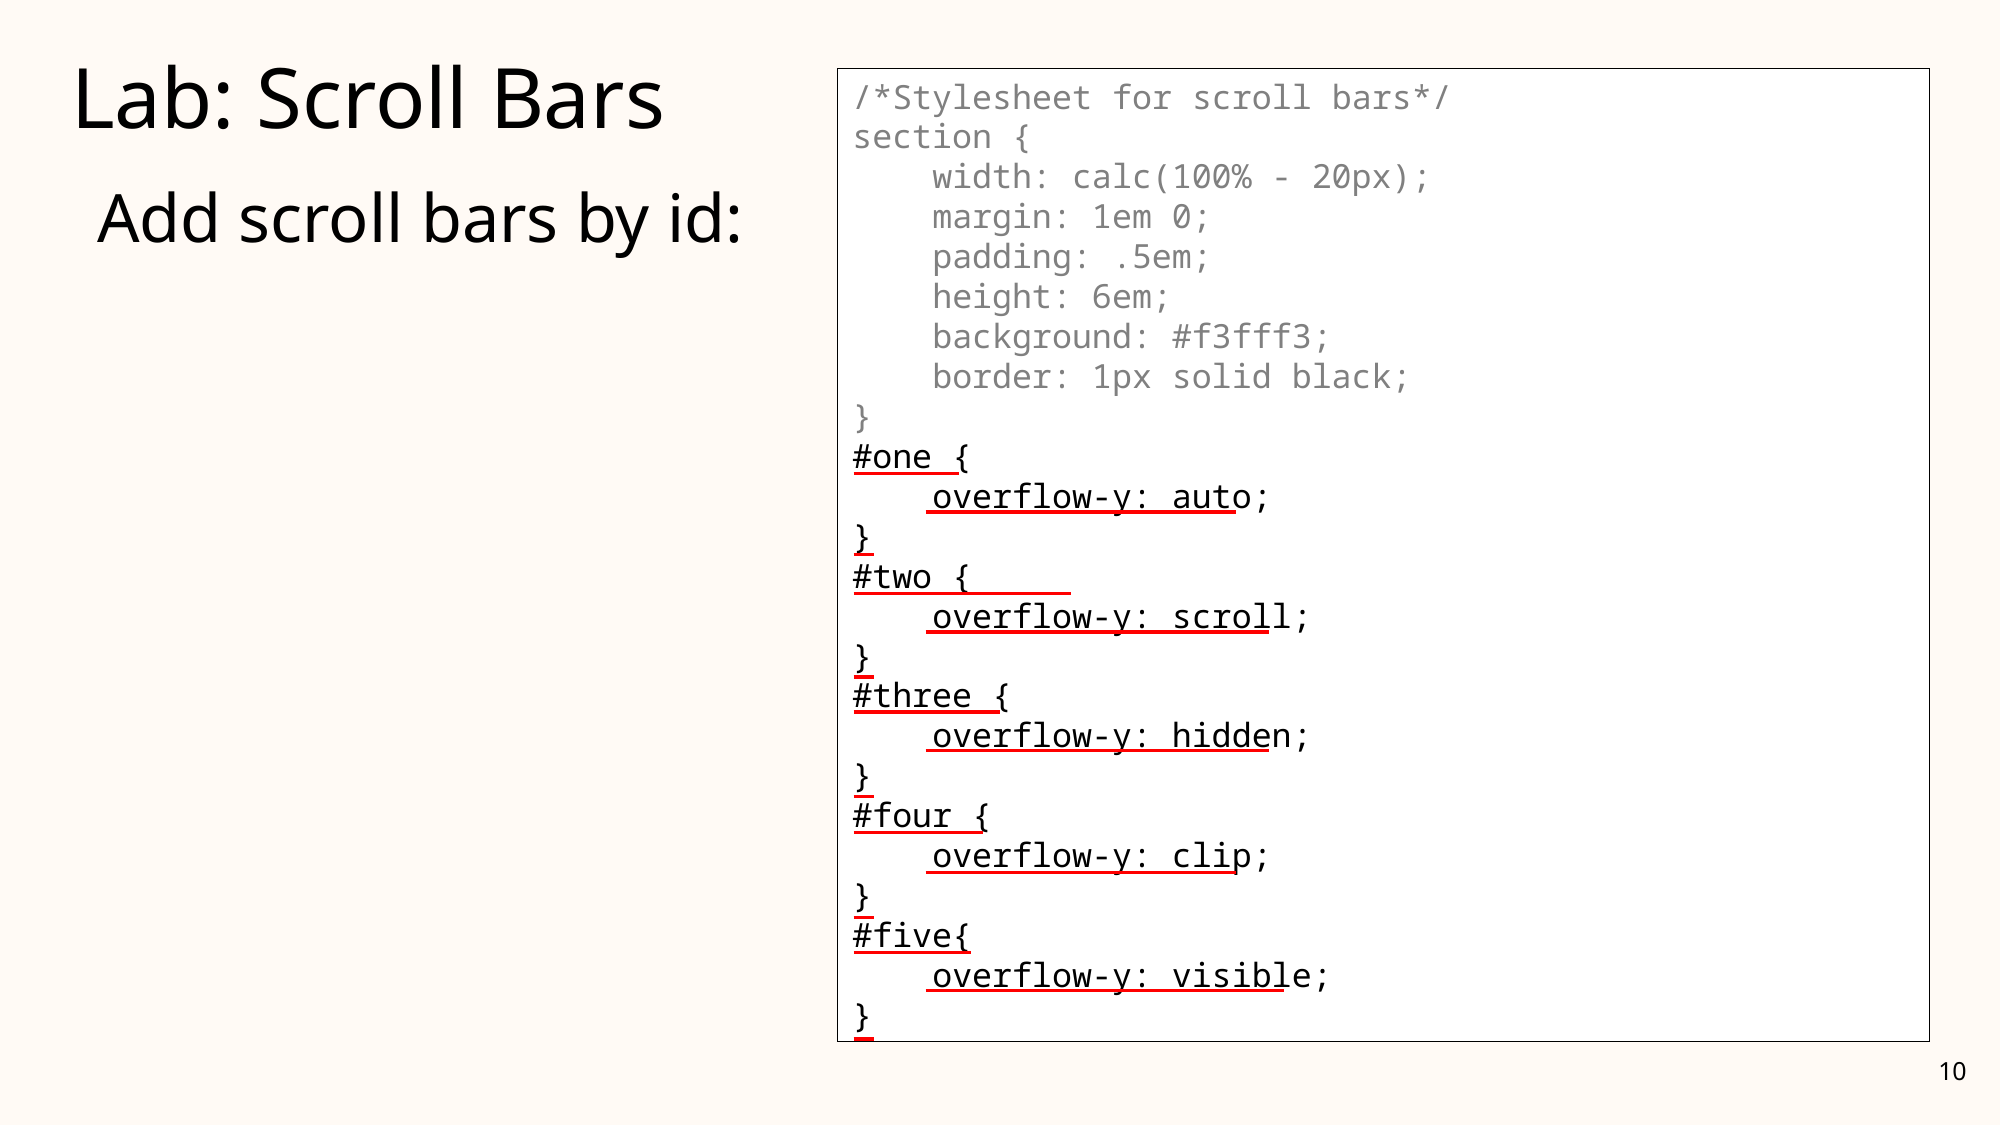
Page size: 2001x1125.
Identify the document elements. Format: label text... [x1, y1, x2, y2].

text_box /*Stylesheet for scroll bars*/ section { width: calc(100% - 20px); margin: 1em 0; padding: .5em; height: 6em; background: #f3fff3; border: 1px solid black; } #one { overflow-y: auto; } #two { overflow-y: scroll; } #three { overflow-y: hidden; } #four { overflow-y: clip; } #five{ overflow-y: visible; } [837, 68, 1930, 1042]
slide_number 10 [1896, 1042, 1982, 1103]
text_box Add scroll bars by id: [82, 197, 759, 264]
title Lab: Scroll Bars [56, 0, 932, 197]
